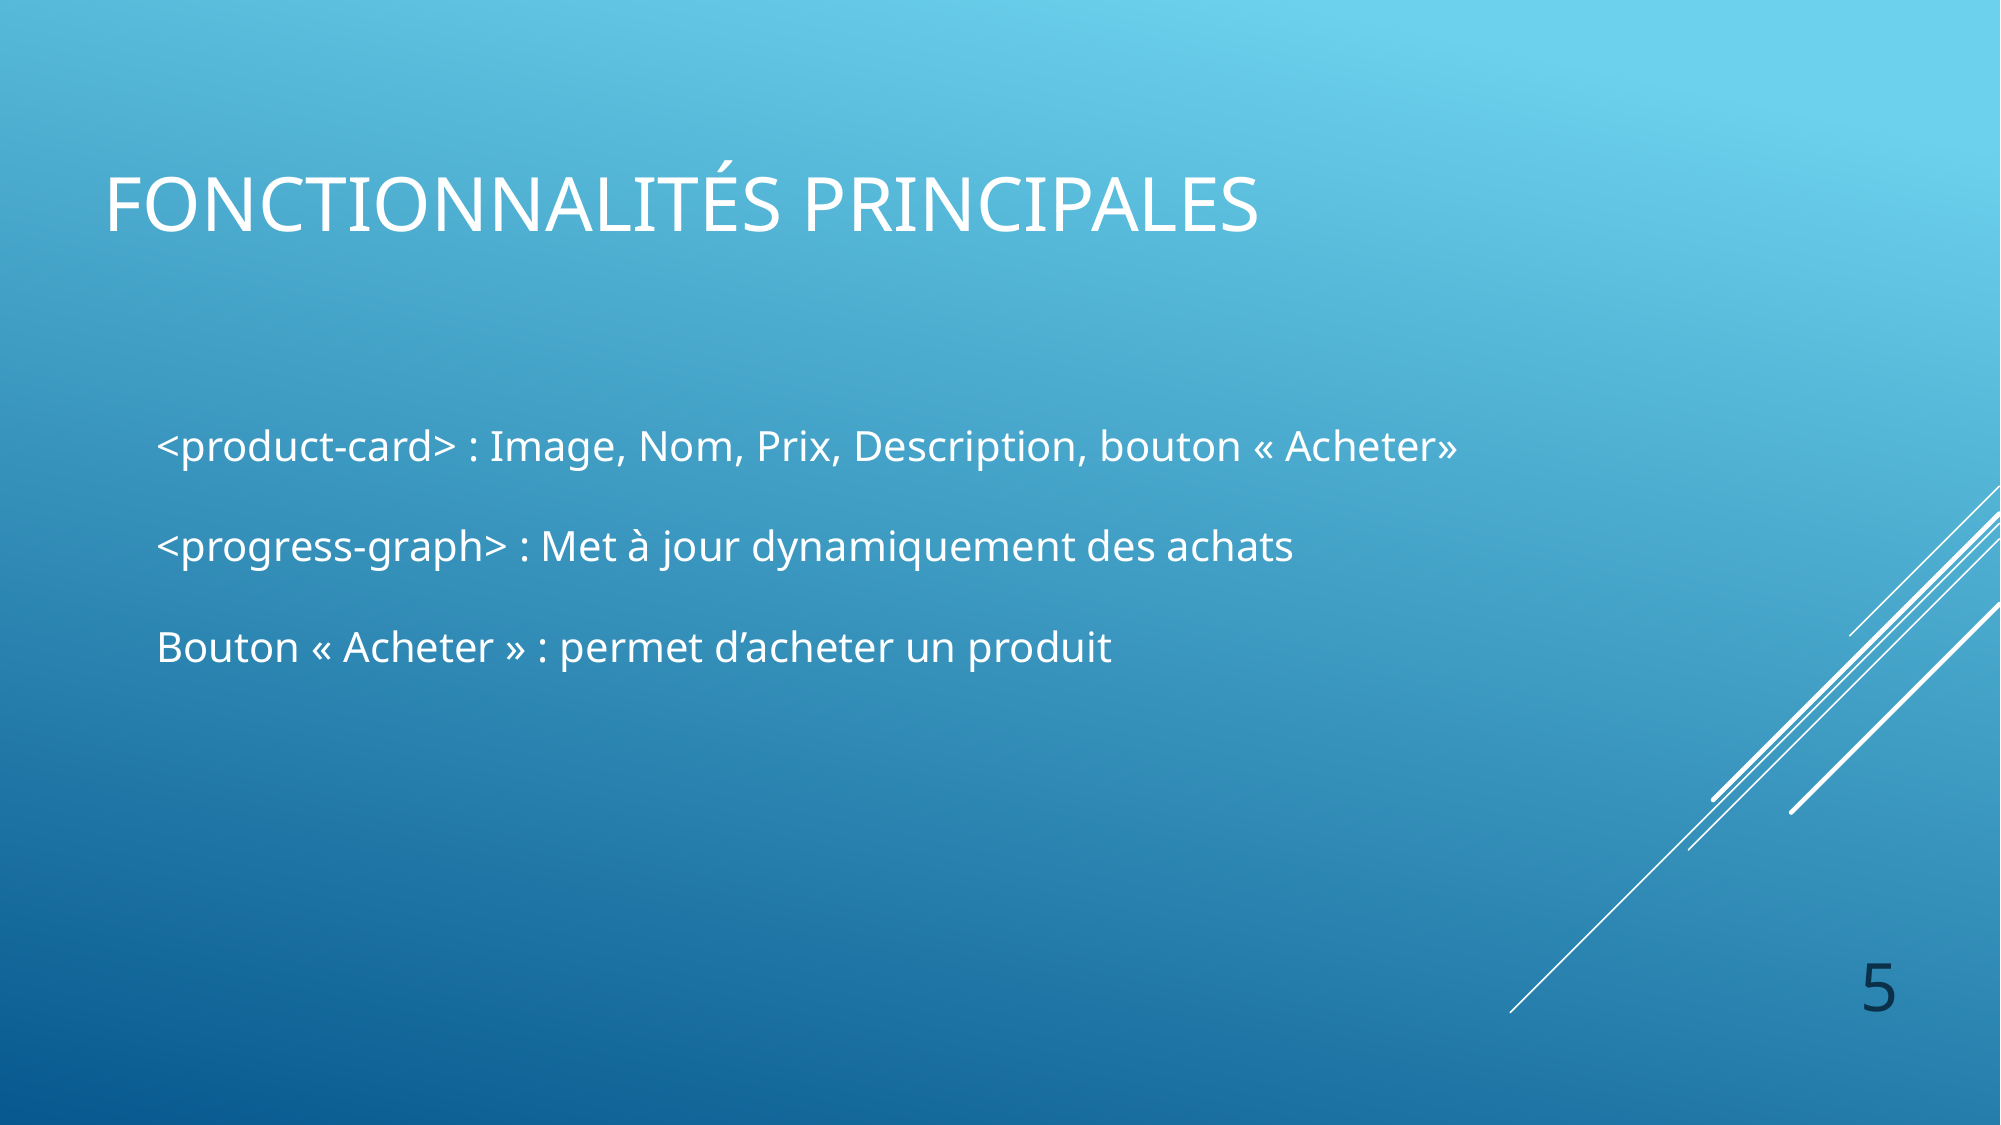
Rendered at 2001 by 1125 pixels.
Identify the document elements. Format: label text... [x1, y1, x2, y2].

slide_number 5 [1726, 921, 1914, 1032]
title Fonctionnalités principales [88, 97, 1434, 306]
text_box <product-card> : Image, Nom, Prix, Description, bouton « Acheter» <progress-graph> : Met à jour dynamiquement des achats Bouton « Acheter » : permet d’acheter un produit [141, 412, 1551, 678]
